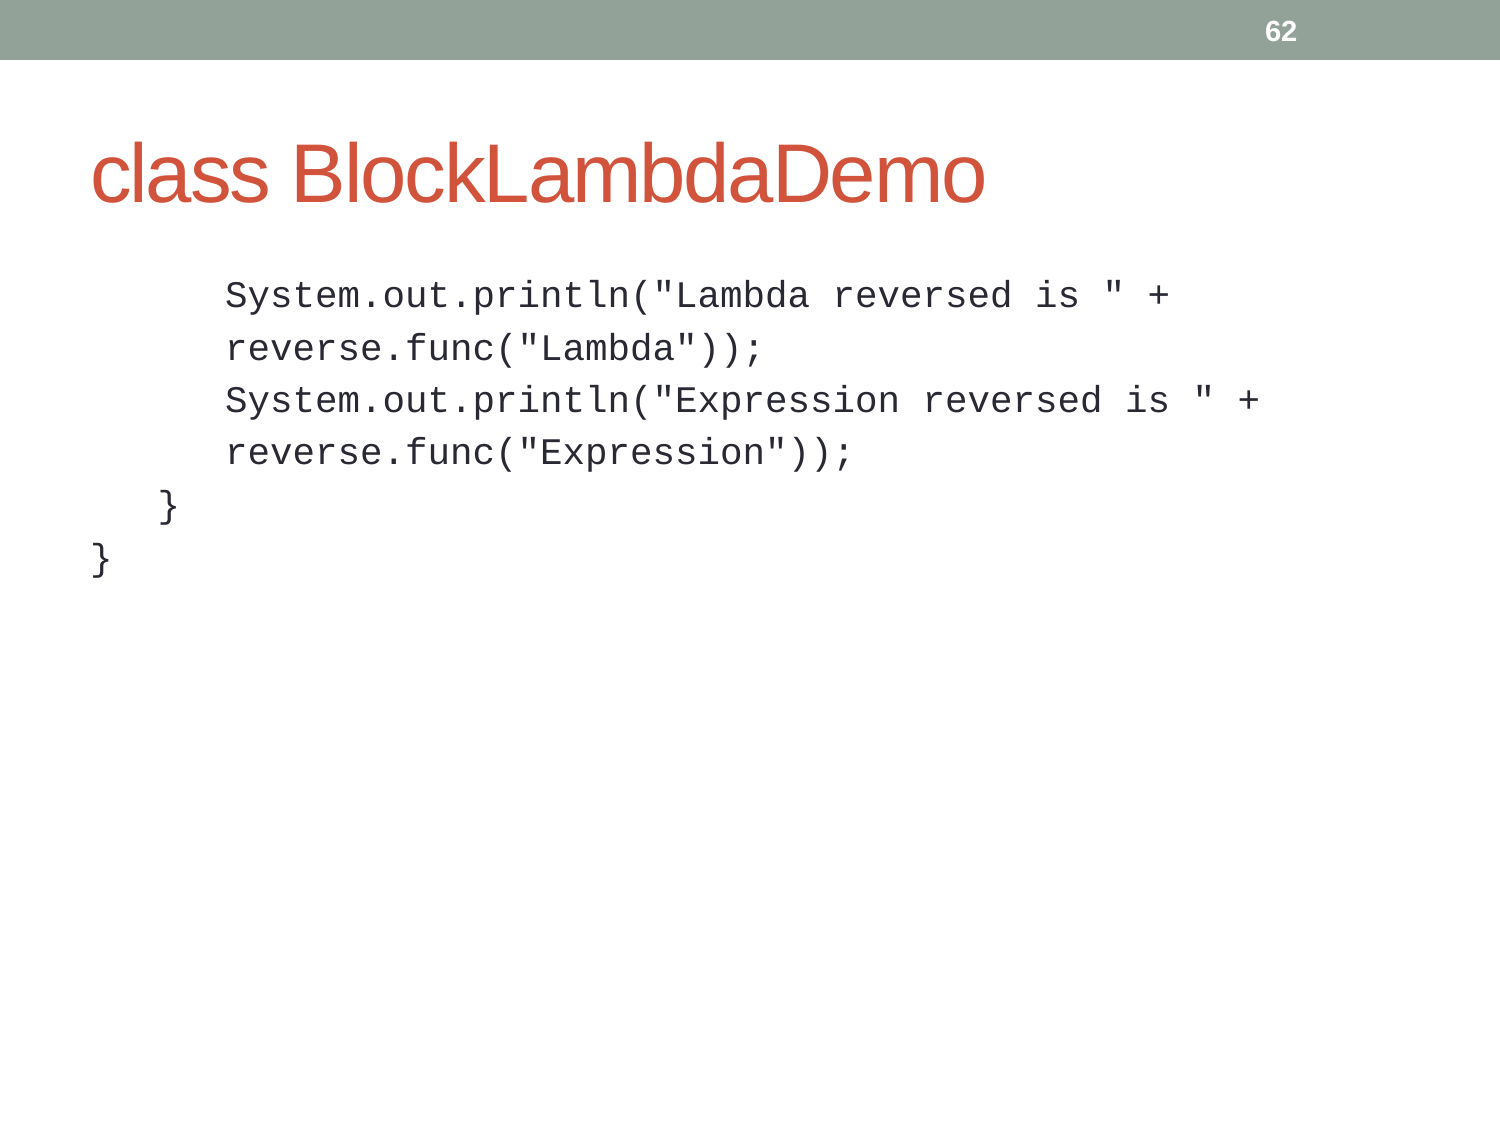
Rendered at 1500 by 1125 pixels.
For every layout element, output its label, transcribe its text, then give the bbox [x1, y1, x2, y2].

list System.out.println("Lambda reversed is " + reverse.func("Lambda")); System.out.println("Expression reversed is " + reverse.func("Expression")); } } [75, 262, 1425, 1063]
title class BlockLambdaDemo [75, 87, 1425, 250]
slide_number 62 [1250, 3, 1425, 57]
